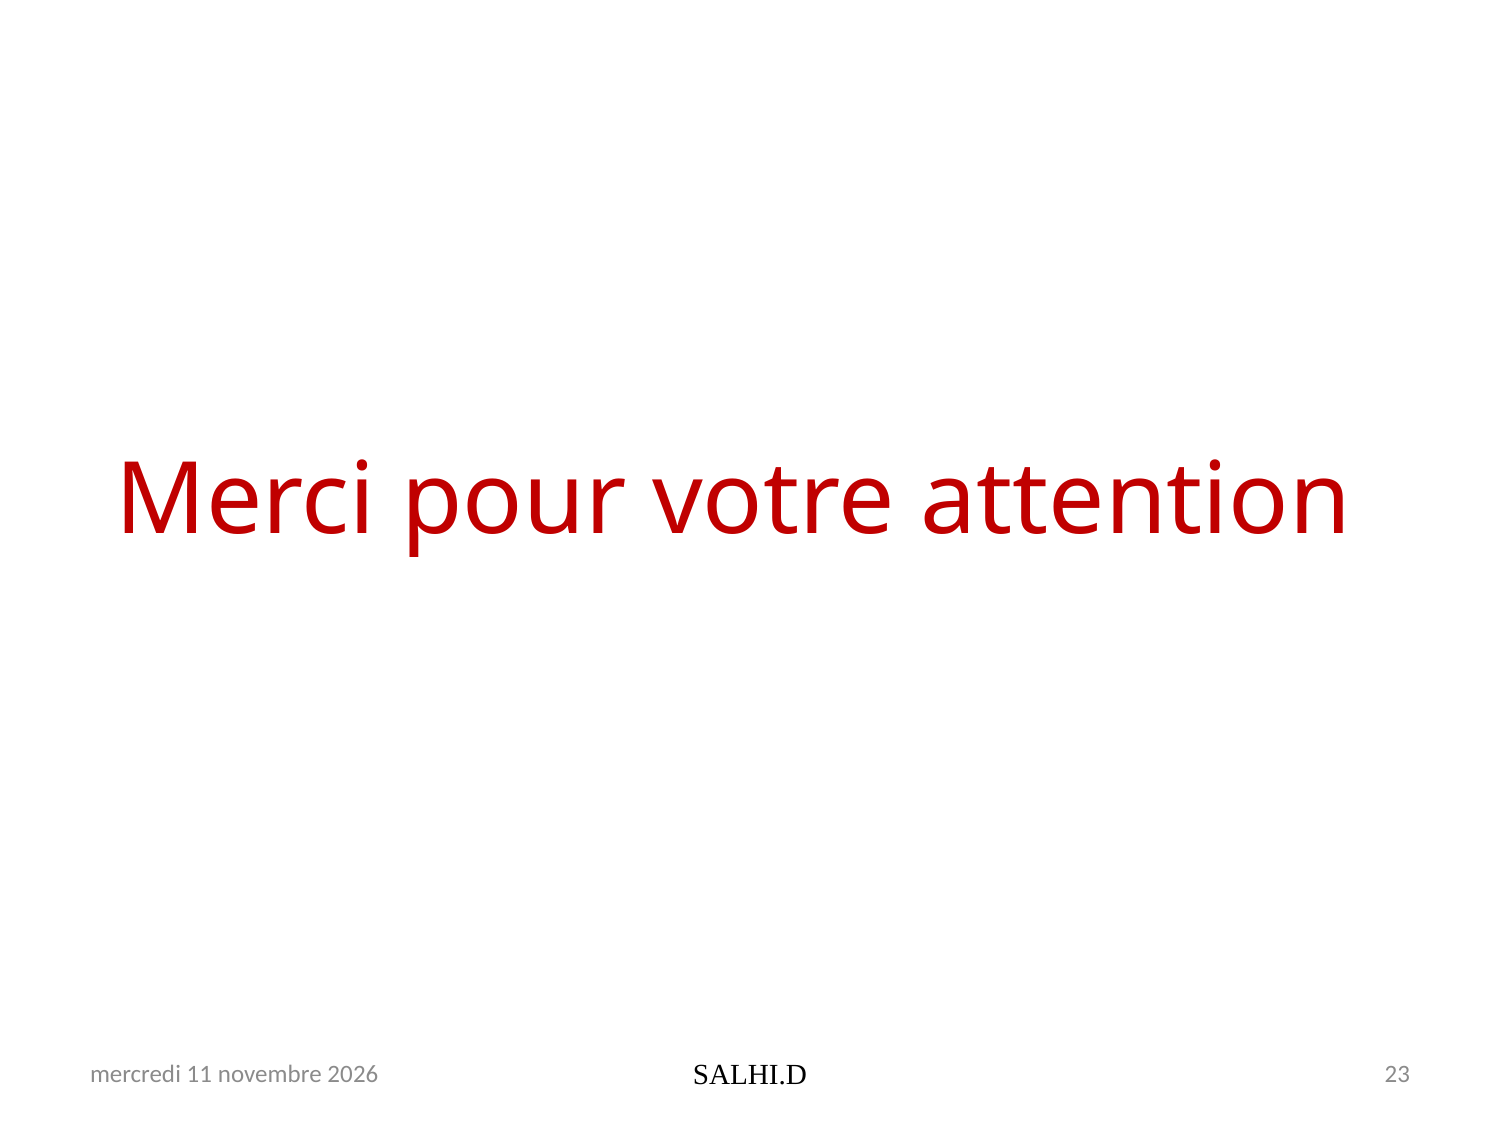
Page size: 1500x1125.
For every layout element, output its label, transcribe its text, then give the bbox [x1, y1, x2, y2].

slide_number dimanche 16 avril 2017 [75, 1042, 425, 1103]
title Merci pour votre attention [58, 421, 1409, 565]
slide_number 23 [1074, 1042, 1425, 1103]
footer SALHI.D [512, 1042, 988, 1103]
